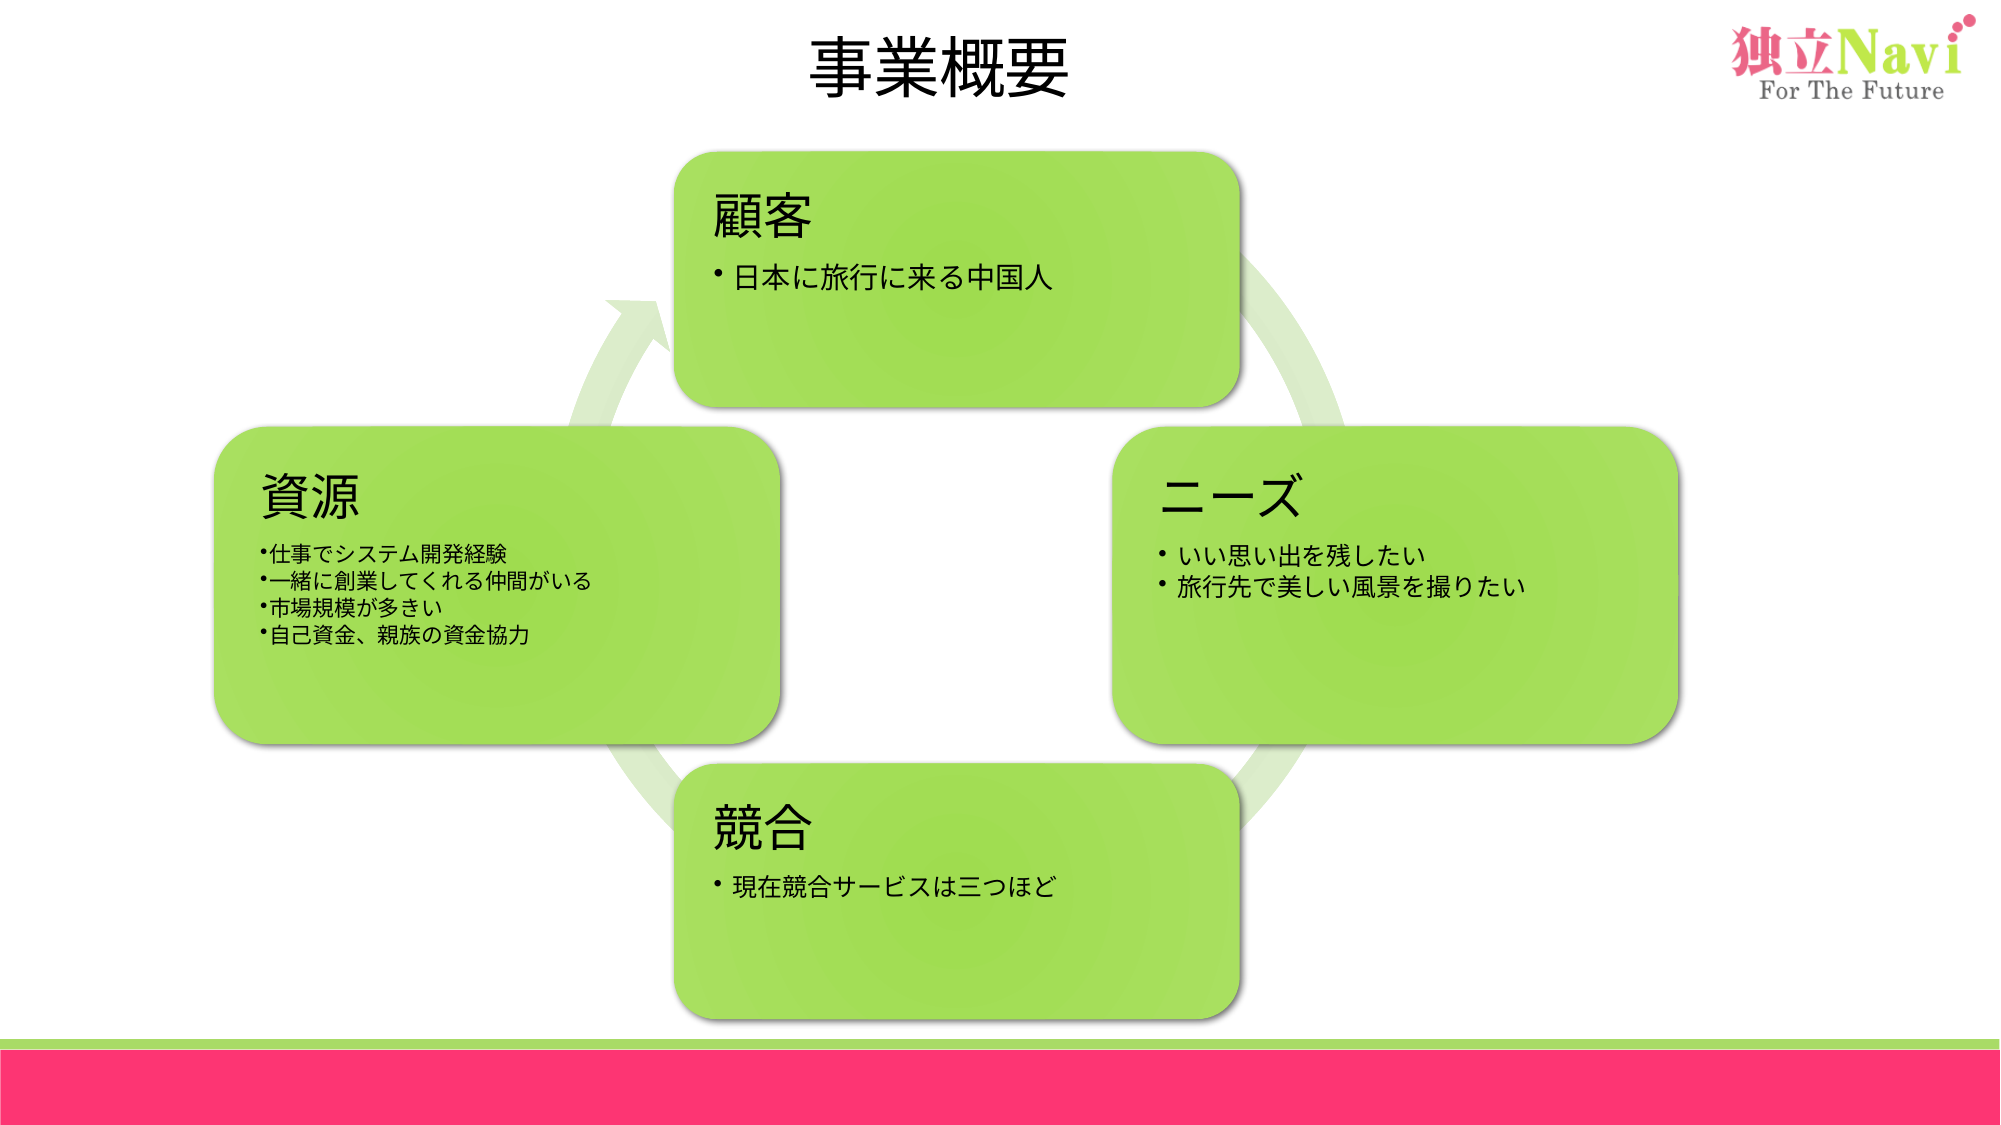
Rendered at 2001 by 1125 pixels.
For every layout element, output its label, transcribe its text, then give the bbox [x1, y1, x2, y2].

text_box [181, 137, 1733, 1034]
picture [1731, 13, 1978, 102]
text_box 事業概要 [793, 30, 1169, 134]
